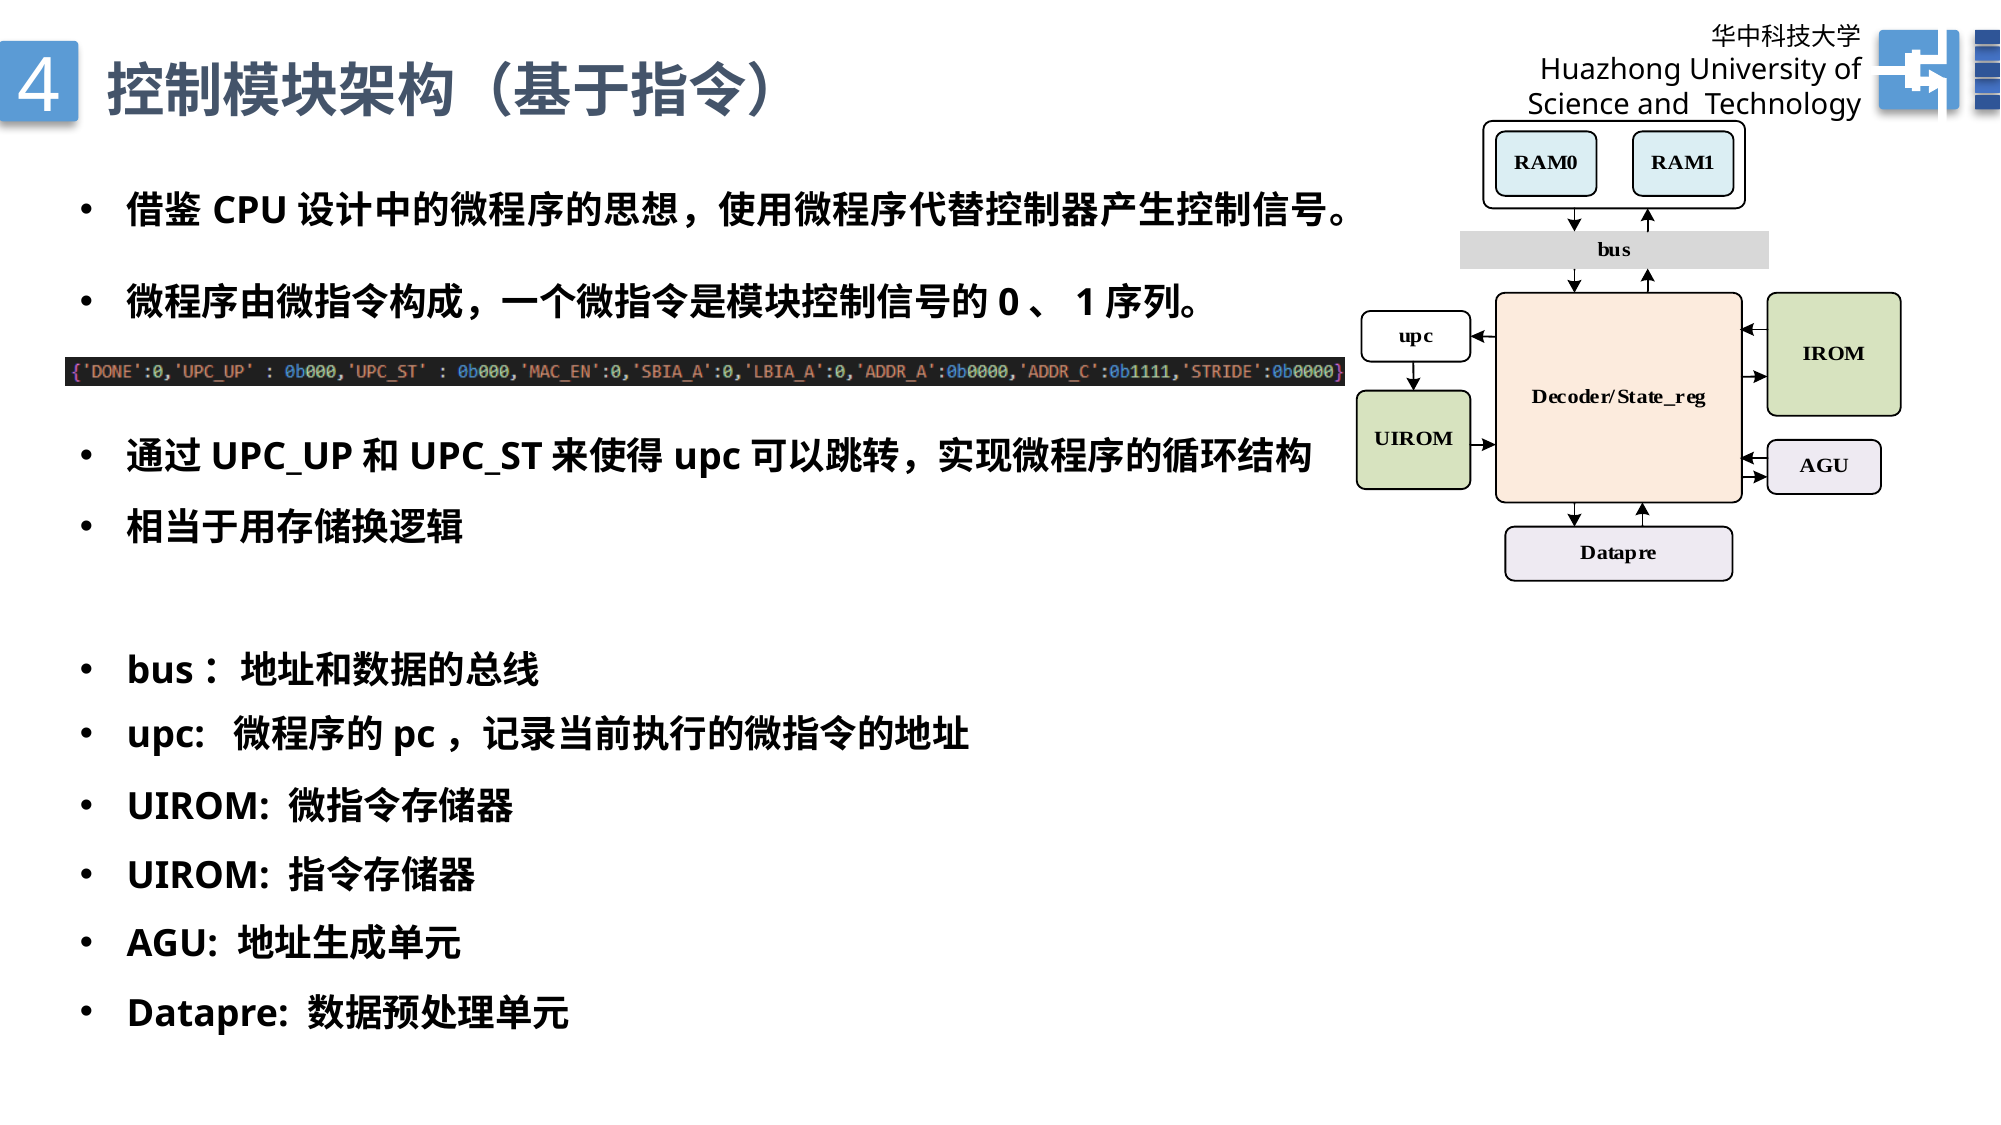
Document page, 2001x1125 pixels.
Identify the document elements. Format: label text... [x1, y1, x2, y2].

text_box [1350, 114, 1905, 583]
text_box 相当于用存储换逻辑 [65, 473, 1345, 556]
text_box 控制模块架构（基于指令） [91, 45, 1231, 131]
picture [65, 357, 1345, 386]
text_box UIROM: 微指令存储器 [65, 752, 1345, 821]
text_box 借鉴CPU设计中的微程序的思想，使用微程序代替控制器产生控制信号。 [65, 155, 1345, 239]
text_box Datapre: 数据预处理单元 [65, 958, 1345, 1041]
text_box AGU: 地址生成单元 [65, 889, 1345, 958]
text_box 通过UPC_UP和UPC_ST来使得upc可以跳转，实现微程序的循环结构 [65, 401, 1345, 473]
text_box 微程序由微指令构成，一个微指令是模块控制信号的0、1序列。 [65, 248, 1345, 331]
text_box upc: 微程序的pc，记录当前执行的微指令的地址 [65, 680, 1345, 752]
text_box bus：地址和数据的总线 [65, 615, 1345, 680]
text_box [1017, 12, 2000, 129]
text_box UIROM: 指令存储器 [65, 821, 1345, 889]
text_box 4 [0, 39, 80, 123]
